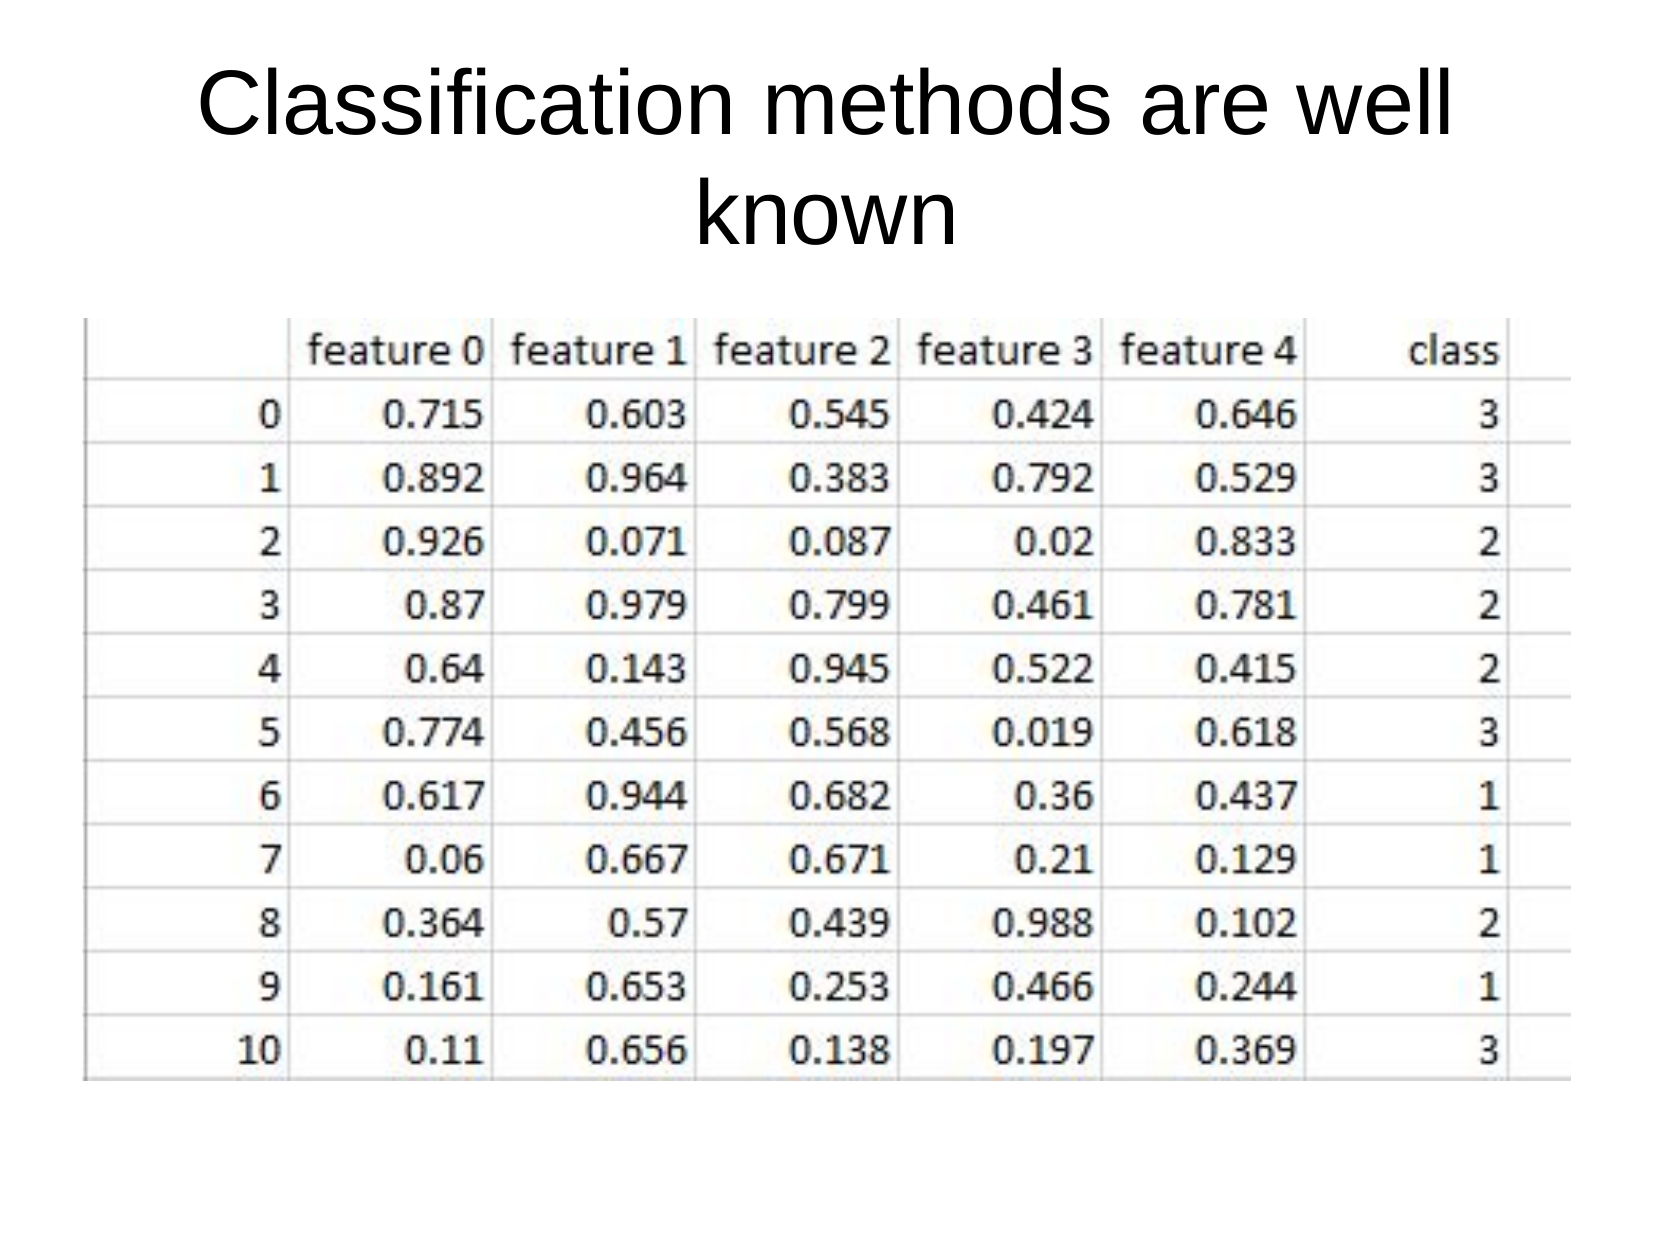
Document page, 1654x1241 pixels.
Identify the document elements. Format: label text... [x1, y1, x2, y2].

picture [82, 318, 1571, 1081]
text_box Classification methods are well known [82, 49, 1571, 257]
